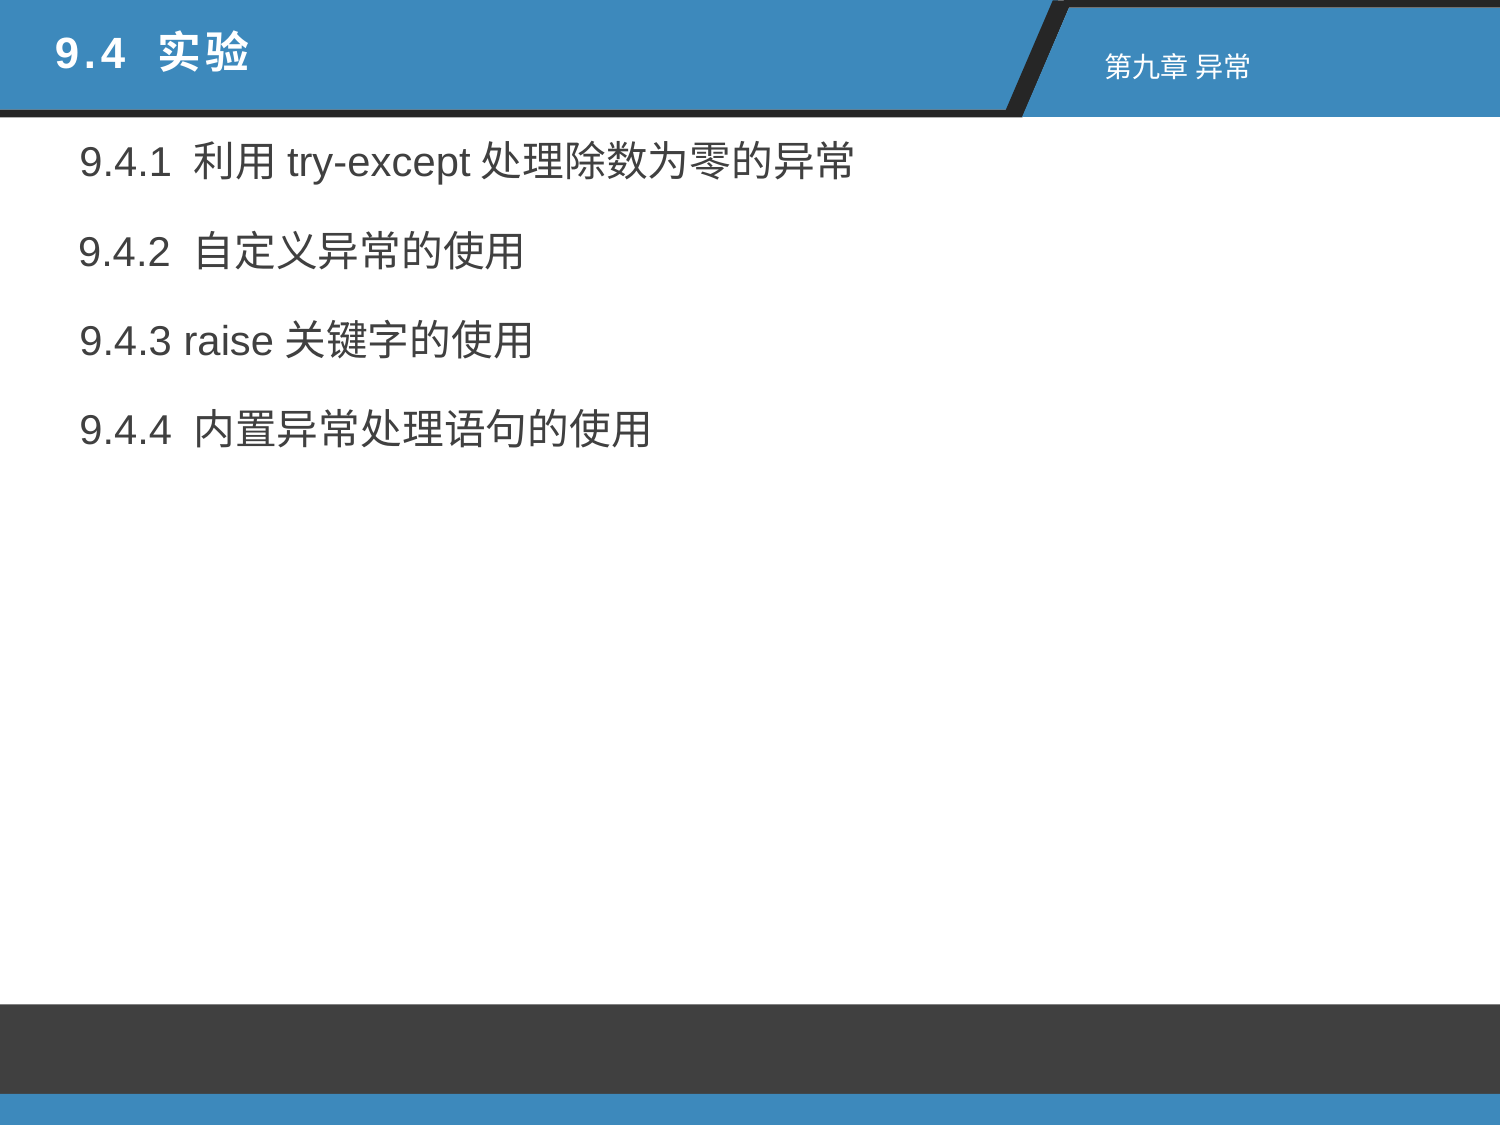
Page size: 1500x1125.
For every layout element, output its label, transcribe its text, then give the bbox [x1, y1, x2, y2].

text_box 9.4 实验 [40, 17, 628, 85]
text_box 9.4.2 自定义异常的使用 [63, 222, 1227, 312]
text_box 第九章 异常 [1070, 41, 1500, 91]
list 9.4.1 利用try-except处理除数为零的异常 [64, 133, 1229, 223]
text_box 9.4.3 raise关键字的使用 [64, 311, 1229, 401]
text_box 9.4.4 内置异常处理语句的使用 [64, 401, 1229, 491]
